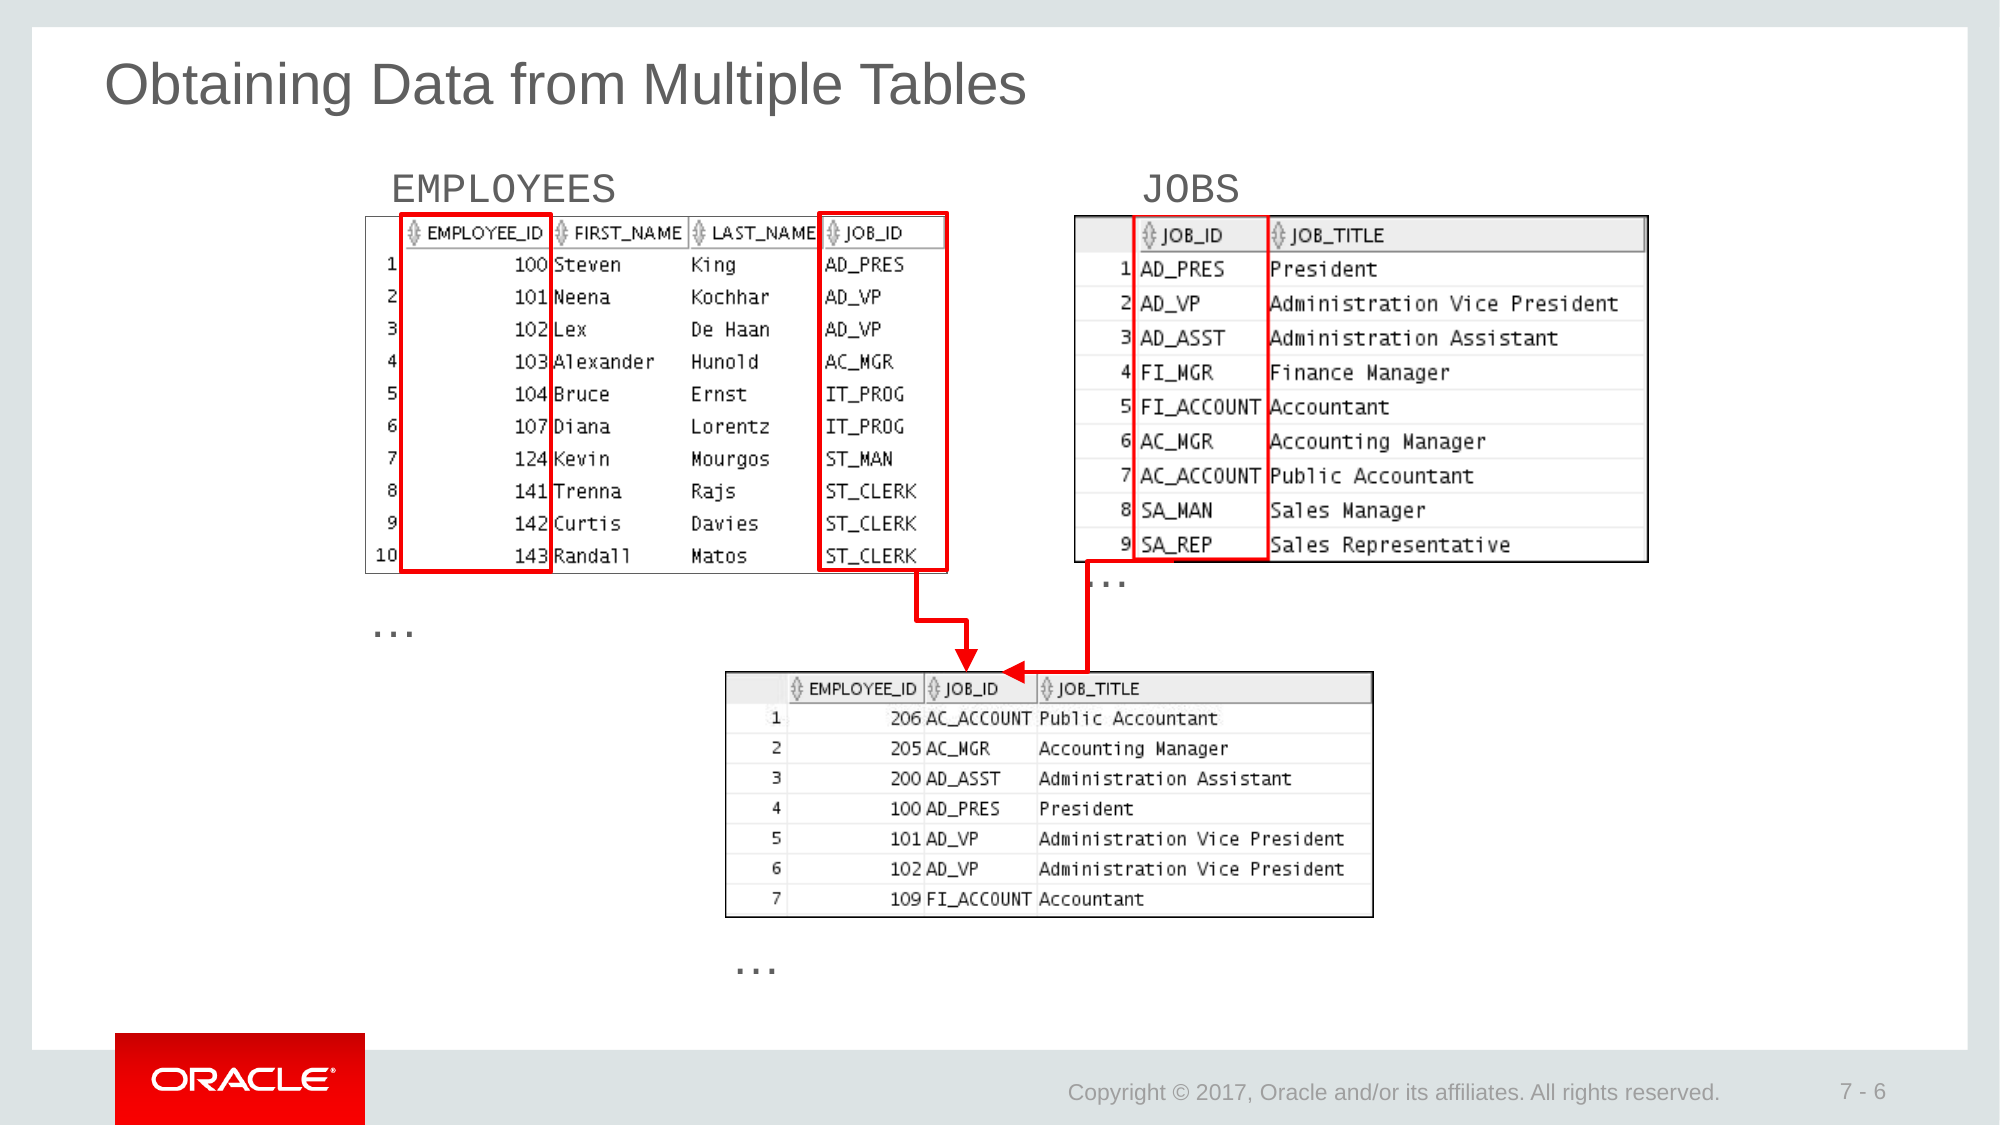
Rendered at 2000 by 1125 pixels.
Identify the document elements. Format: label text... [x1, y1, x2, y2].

title Obtaining Data from Multiple Tables [101, 43, 1898, 188]
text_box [366, 152, 1650, 988]
picture [115, 1033, 365, 1125]
